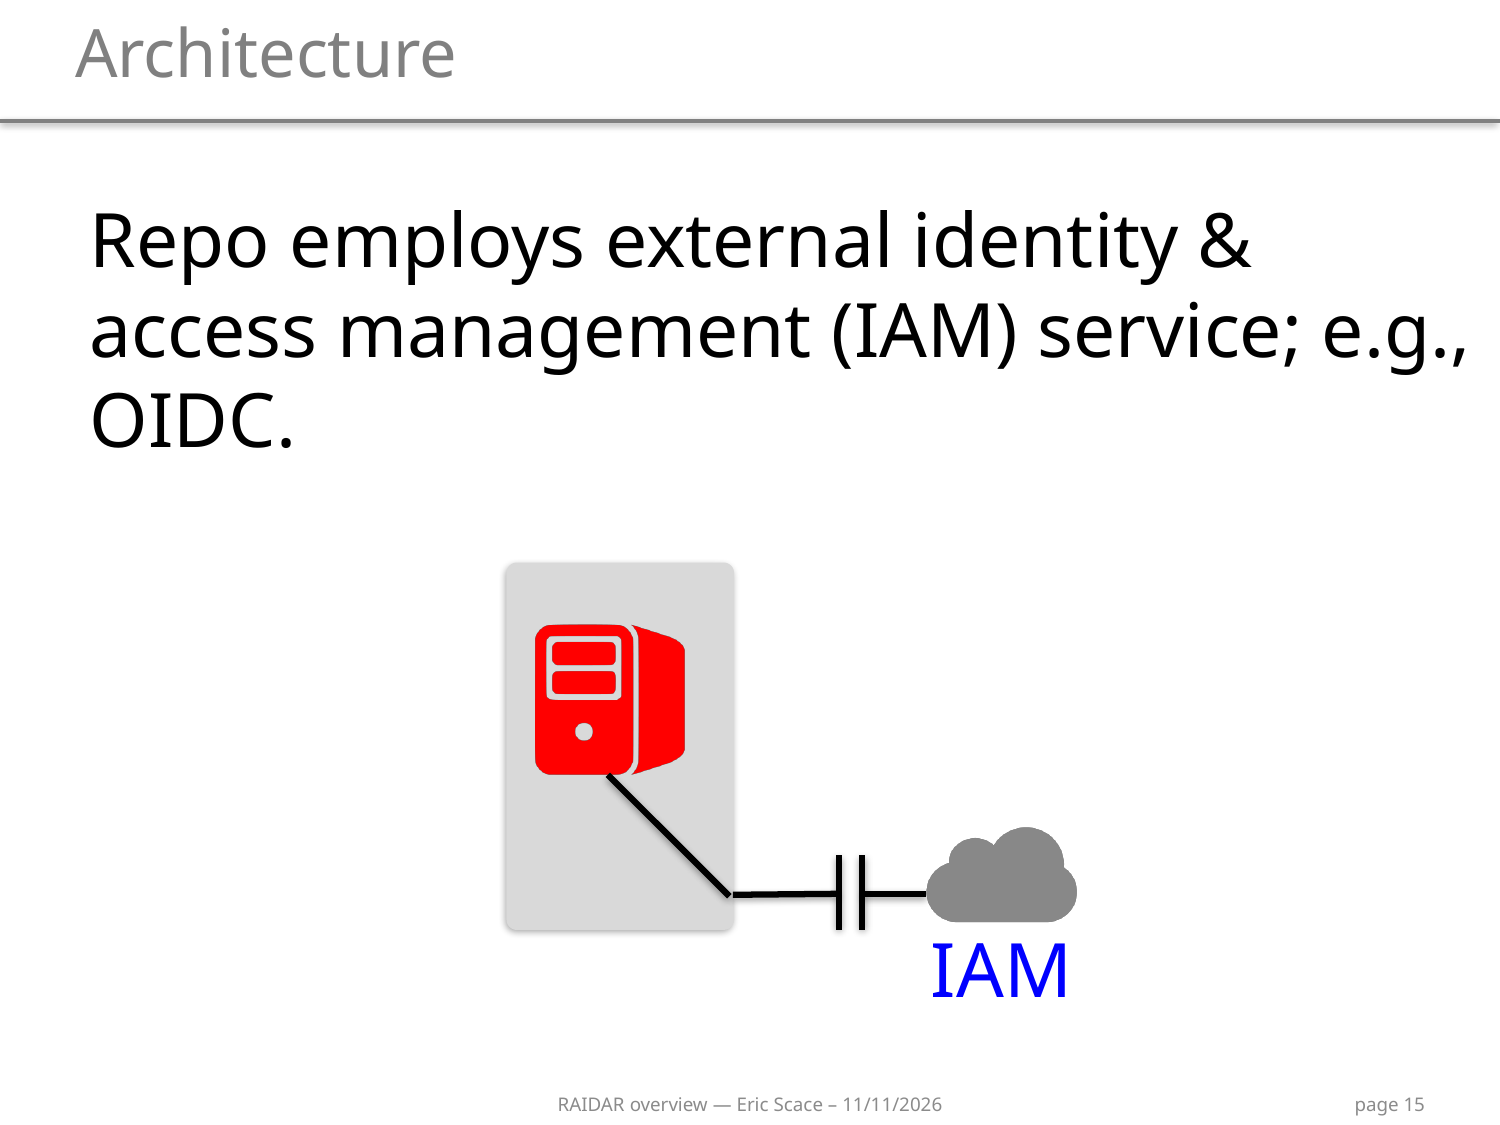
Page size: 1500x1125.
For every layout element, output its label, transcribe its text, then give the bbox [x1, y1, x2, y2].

picture [534, 624, 685, 776]
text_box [607, 774, 730, 897]
text_box iam [915, 914, 1087, 1020]
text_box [838, 854, 863, 931]
title Architecture [75, 0, 1425, 121]
text_box [505, 561, 735, 931]
picture [926, 799, 1077, 950]
text_box Repo employs external identity & access management (iam) service; e.g., oidc. [74, 185, 1496, 470]
